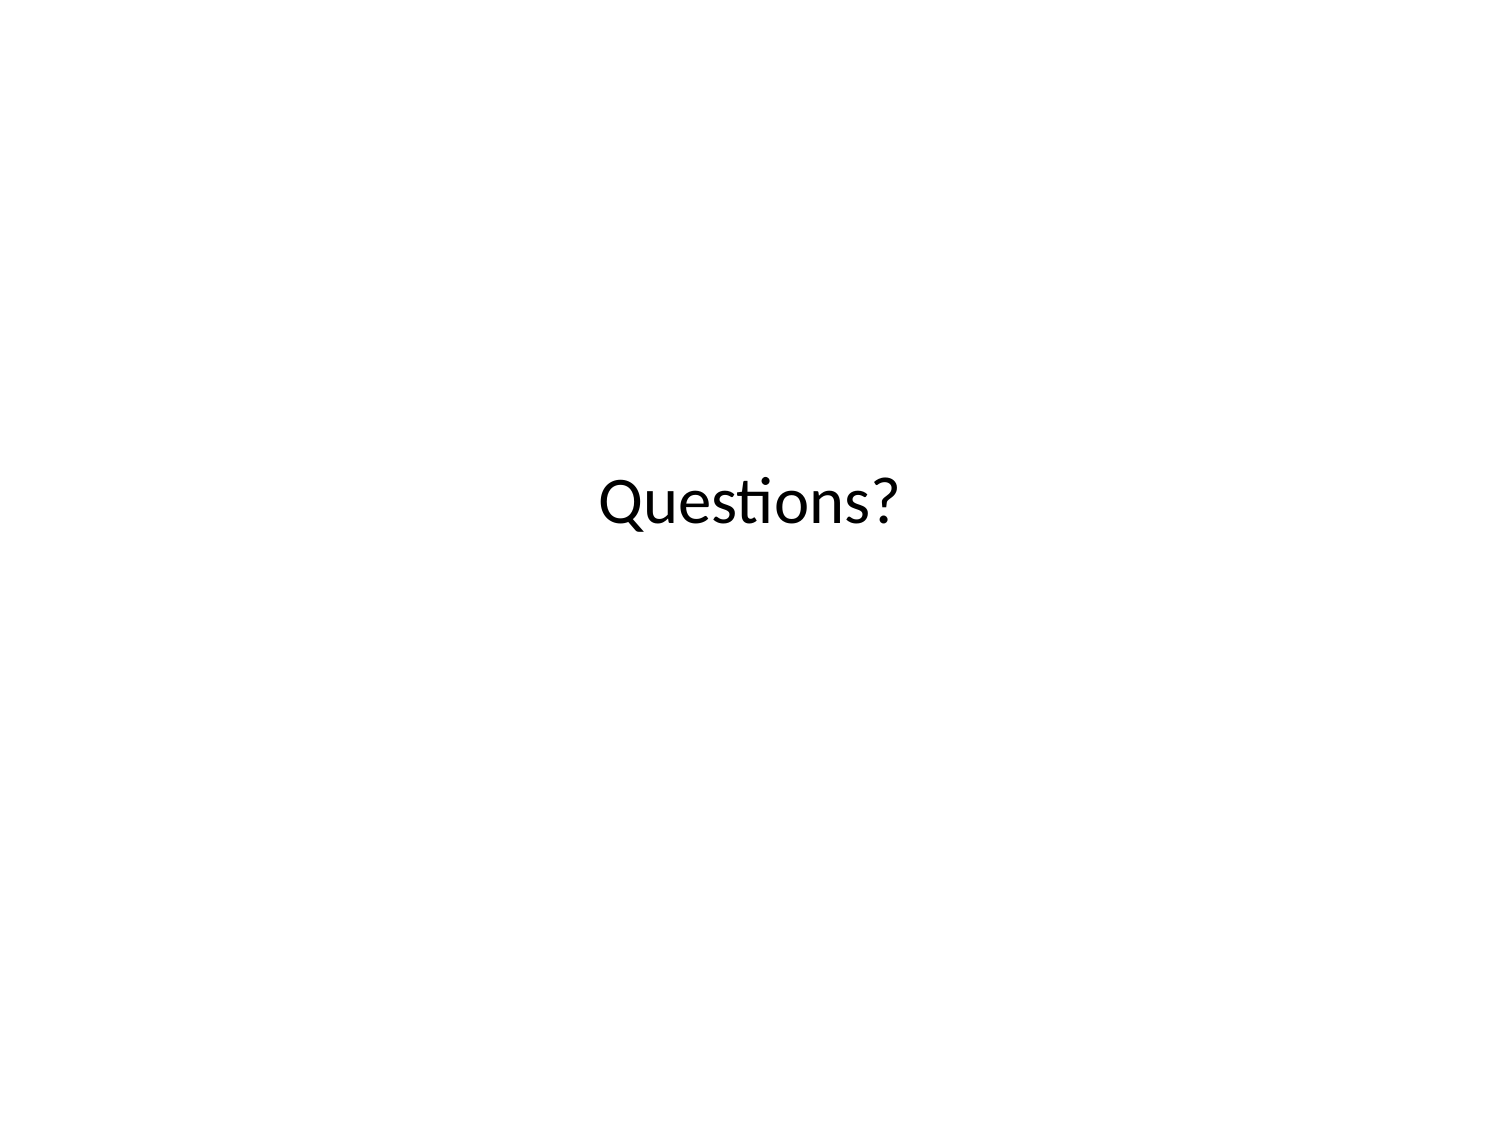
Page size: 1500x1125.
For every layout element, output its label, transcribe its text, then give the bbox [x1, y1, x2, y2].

list Questions? [75, 262, 1425, 1005]
